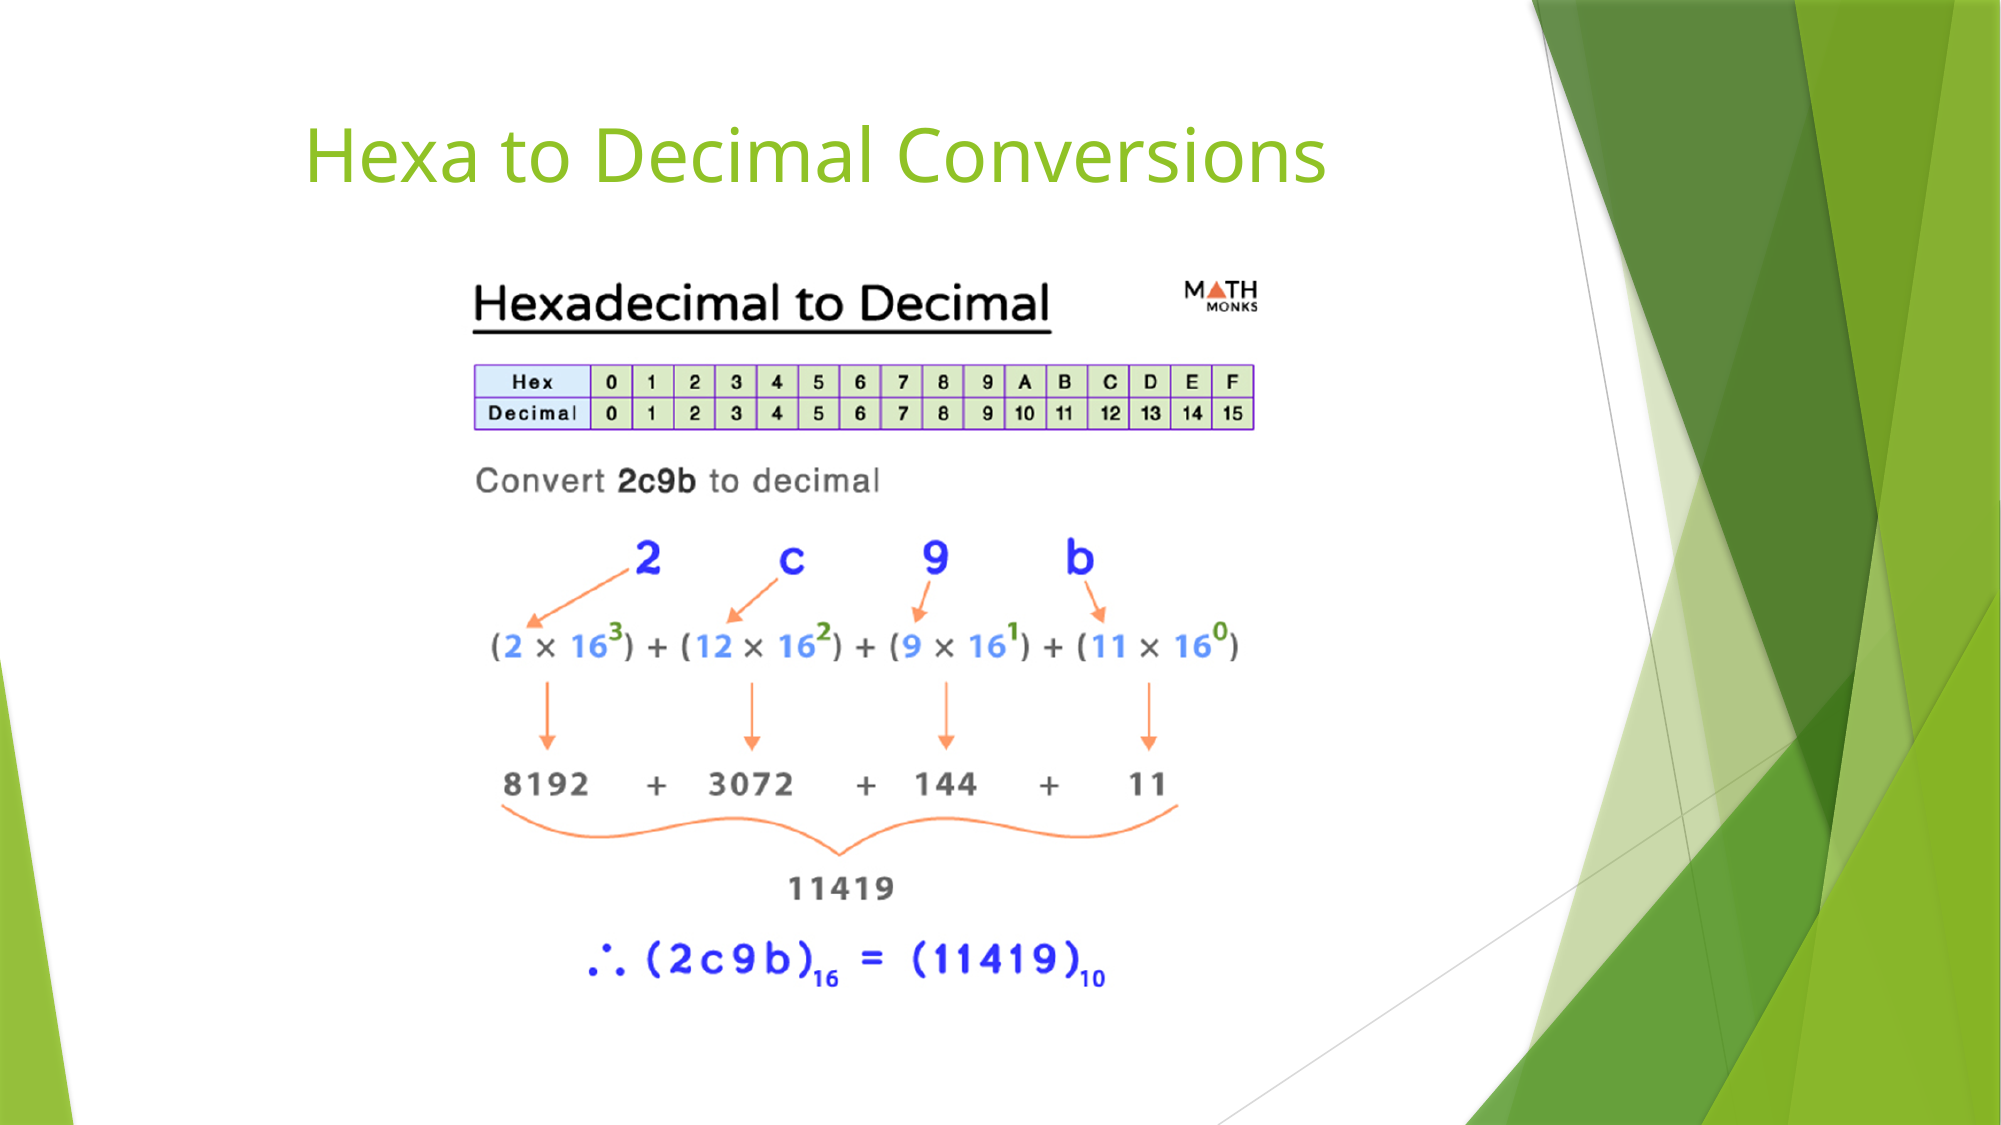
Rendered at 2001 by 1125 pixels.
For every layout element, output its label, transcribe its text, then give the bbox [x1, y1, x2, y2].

title Hexa to Decimal Conversions [111, 99, 1522, 317]
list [450, 256, 1281, 1026]
